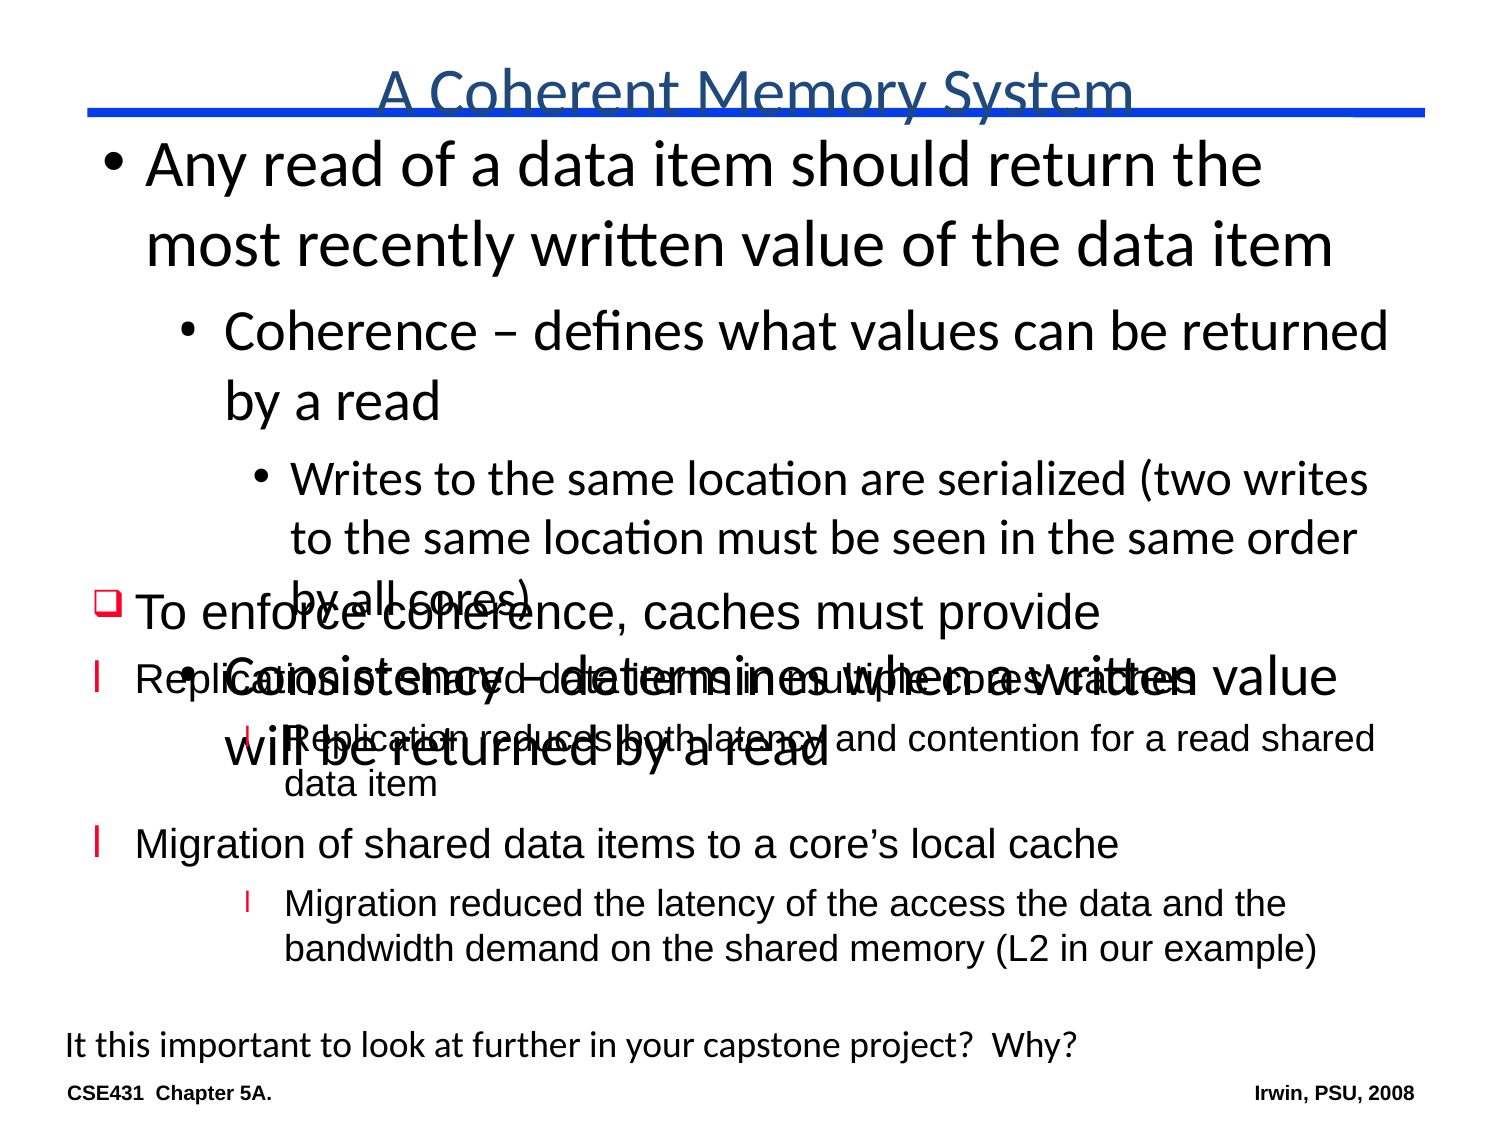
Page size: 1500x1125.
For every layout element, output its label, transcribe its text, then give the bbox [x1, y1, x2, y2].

text_box To enforce coherence, caches must provide Replication of shared data items in multiple cores’ caches Replication reduces both latency and contention for a read shared data item Migration of shared data items to a core’s local cache Migration reduced the latency of the access the data and the bandwidth demand on the shared memory (L2 in our example) [87, 574, 1428, 961]
list Any read of a data item should return the most recently written value of the data item Coherence – defines what values can be returned by a read Writes to the same location are serialized (two writes to the same location must be seen in the same order by all cores) Consistency – determines when a written value will be returned by a read [87, 112, 1425, 574]
text_box It this important to look at further in your capstone project? Why? [50, 1012, 1438, 1073]
text_box Irwin, PSU, 2008 [1250, 1074, 1419, 1109]
text_box CSE431 Chapter 5A. [62, 1074, 277, 1109]
title A Coherent Memory System [87, 37, 1425, 112]
